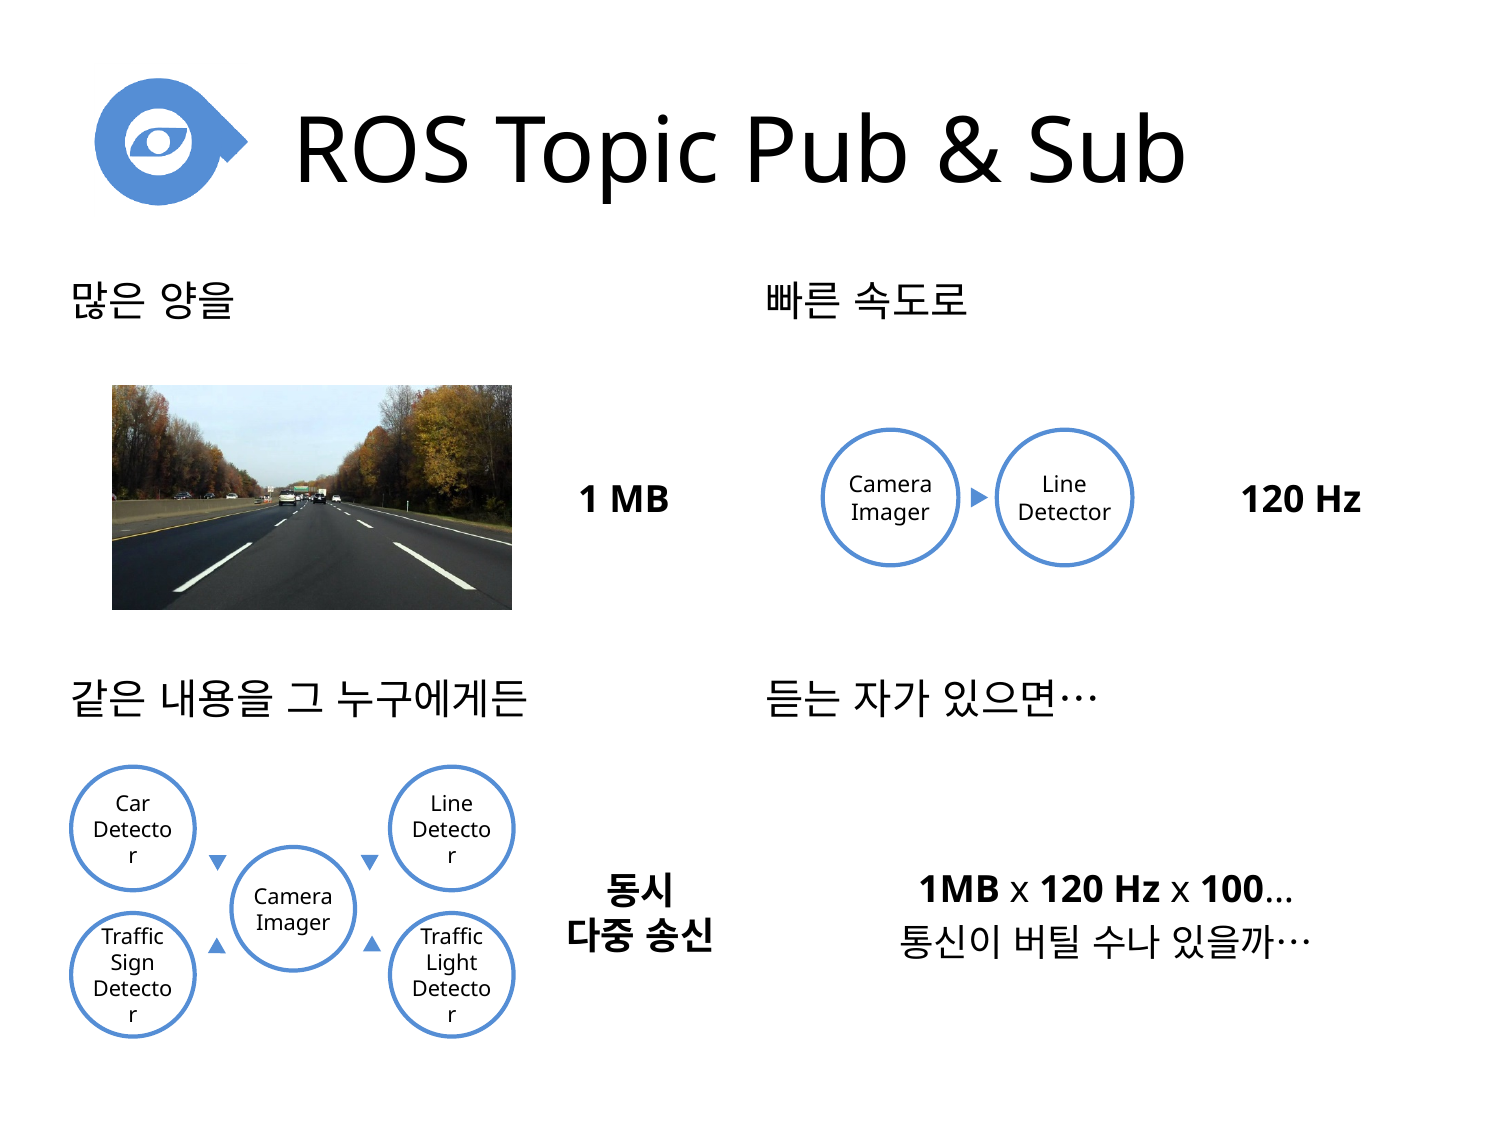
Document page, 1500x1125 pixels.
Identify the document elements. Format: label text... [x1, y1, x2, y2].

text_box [55, 266, 688, 610]
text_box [55, 665, 739, 1037]
picture [94, 63, 248, 217]
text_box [749, 266, 1380, 566]
title ROS Topic Pub & Sub [277, 78, 1425, 214]
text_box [749, 664, 1390, 975]
